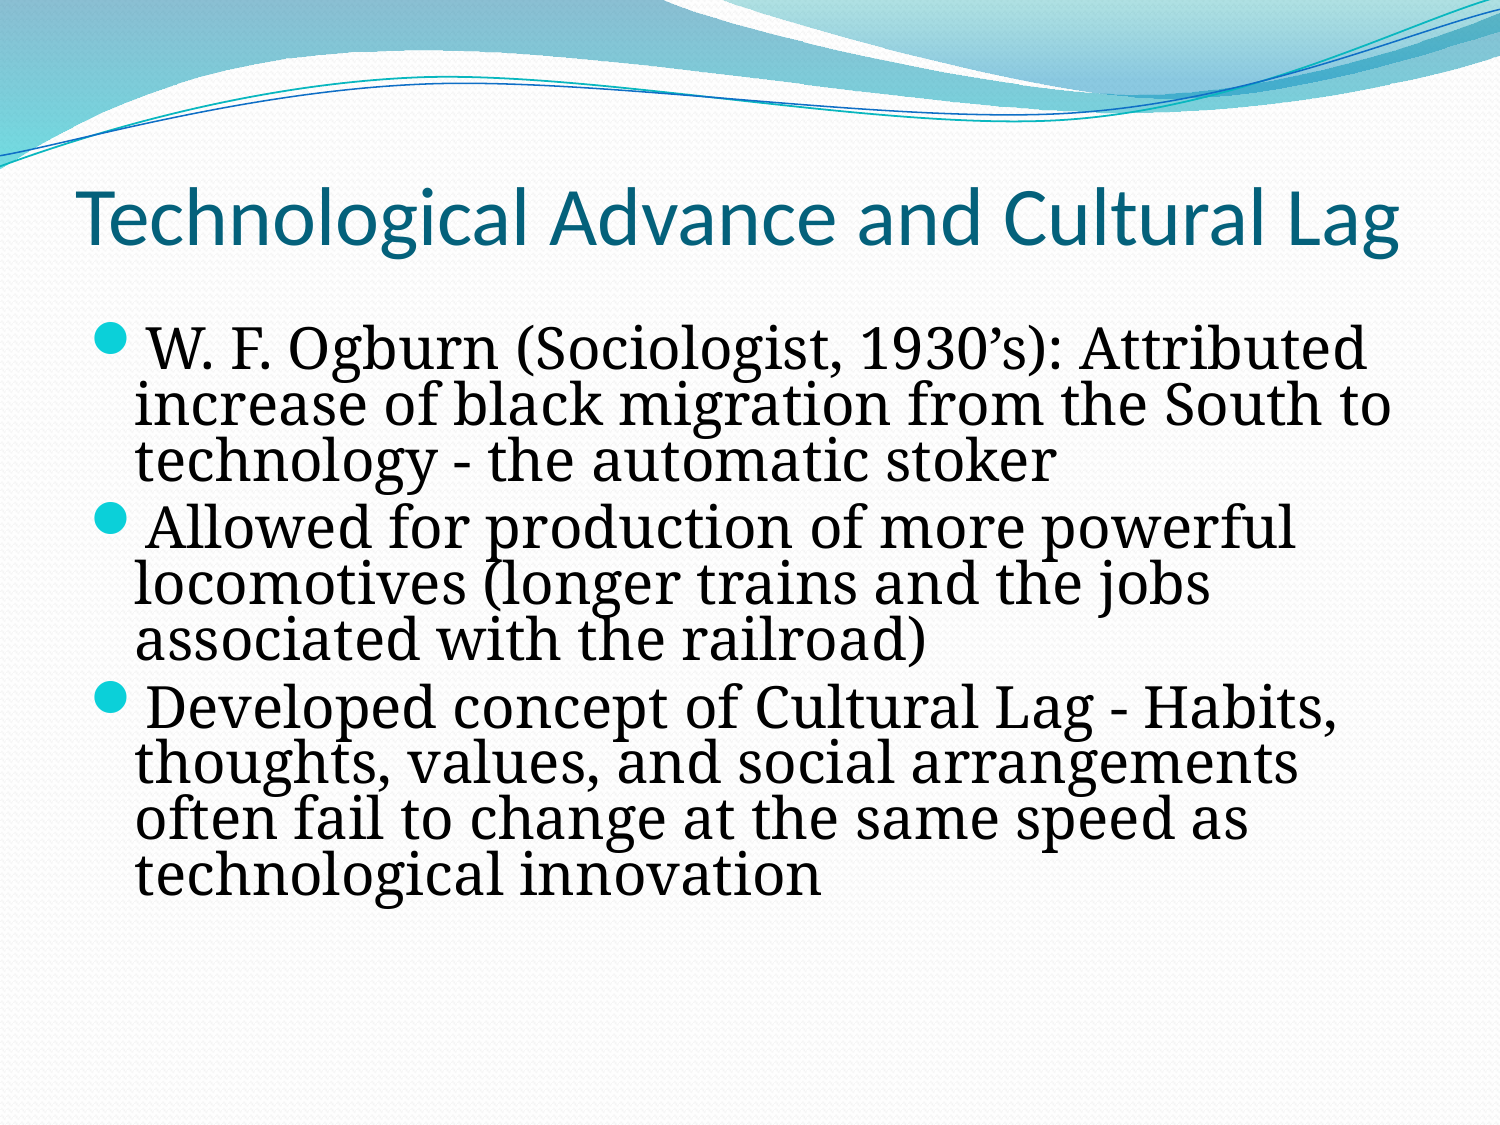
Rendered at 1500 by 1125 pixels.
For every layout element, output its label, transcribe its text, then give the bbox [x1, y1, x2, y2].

list W. F. Ogburn (Sociologist, 1930’s): Attributed increase of black migration from the South to technology - the automatic stoker Allowed for production of more powerful locomotives (longer trains and the jobs associated with the railroad) Developed concept of Cultural Lag - Habits, thoughts, values, and social arrangements often fail to change at the same speed as technological innovation [75, 317, 1425, 1038]
title Technological Advance and Cultural Lag [75, 75, 1425, 263]
